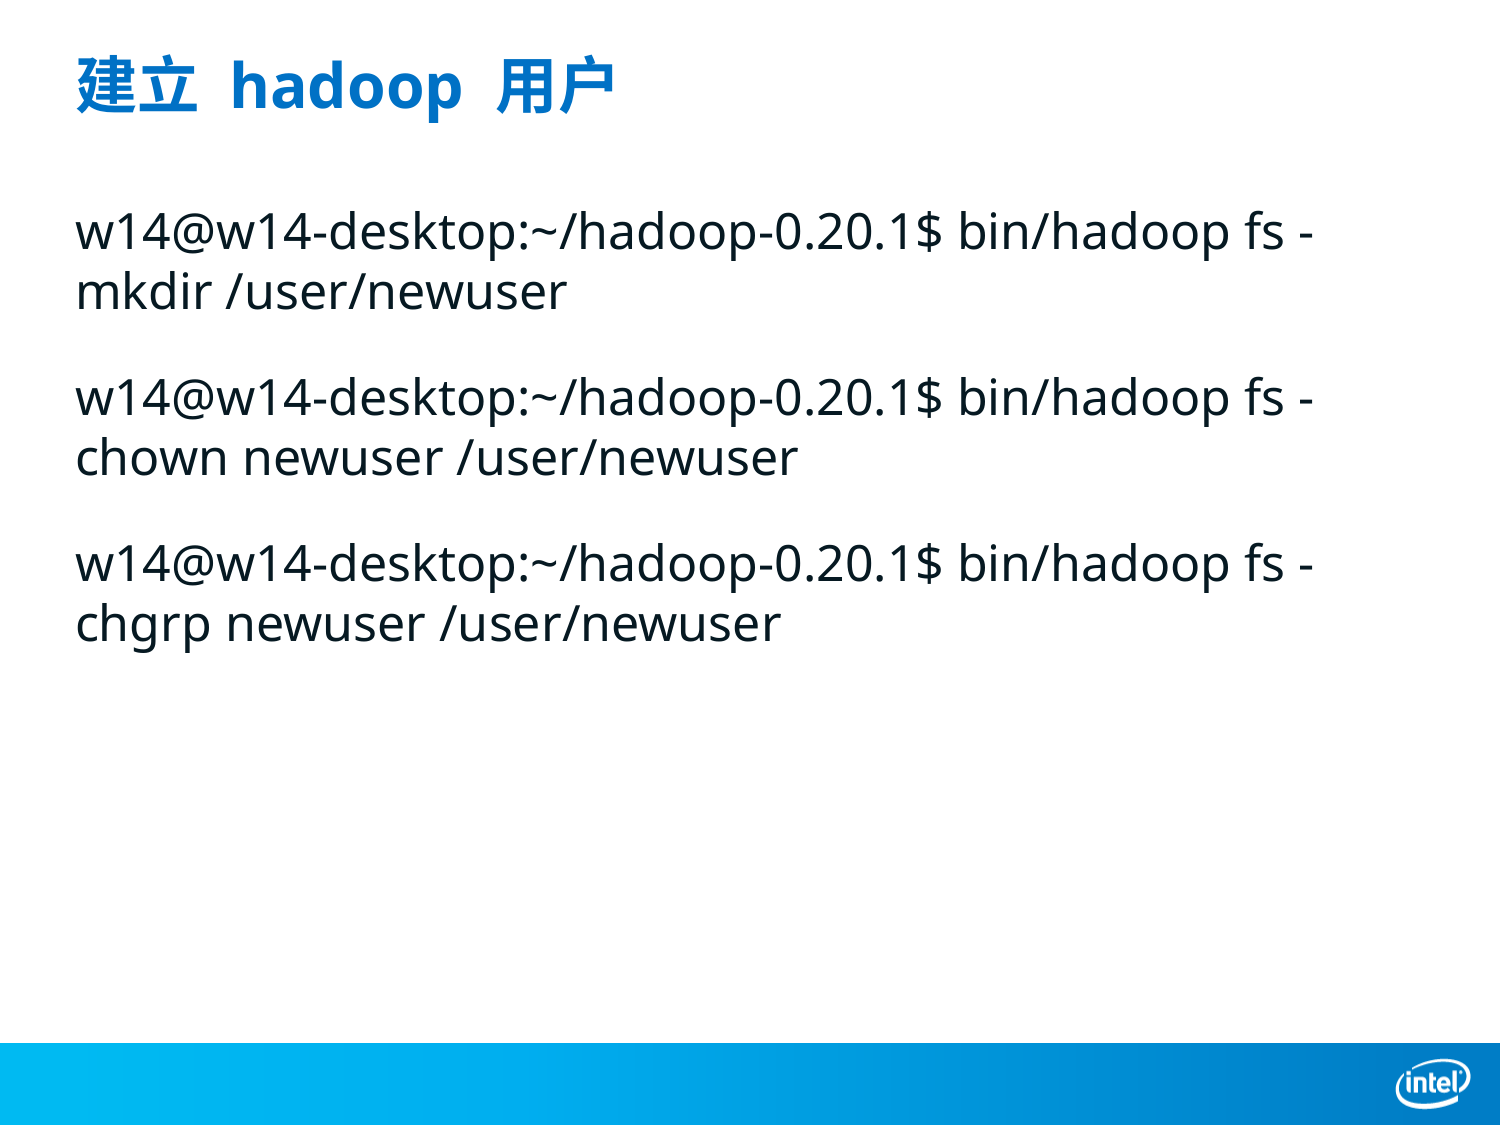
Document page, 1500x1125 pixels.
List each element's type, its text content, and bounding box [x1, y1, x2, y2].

picture [1307, 1043, 1314, 1125]
title 建立 hadoop 用户 [75, 67, 1425, 200]
picture [1245, 1043, 1252, 1125]
picture [1324, 1043, 1500, 1125]
list w14@w14-desktop:~/hadoop-0.20.1$ bin/hadoop fs -mkdir /user/newuser w14@w14-desktop:~/hadoop-0.20.1$ bin/hadoop fs -chown newuser /user/newuser w14@w14-desktop:~/hadoop-0.20.1$ bin/hadoop fs -chgrp newuser /user/newuser [75, 200, 1425, 1010]
picture [1289, 1043, 1296, 1125]
